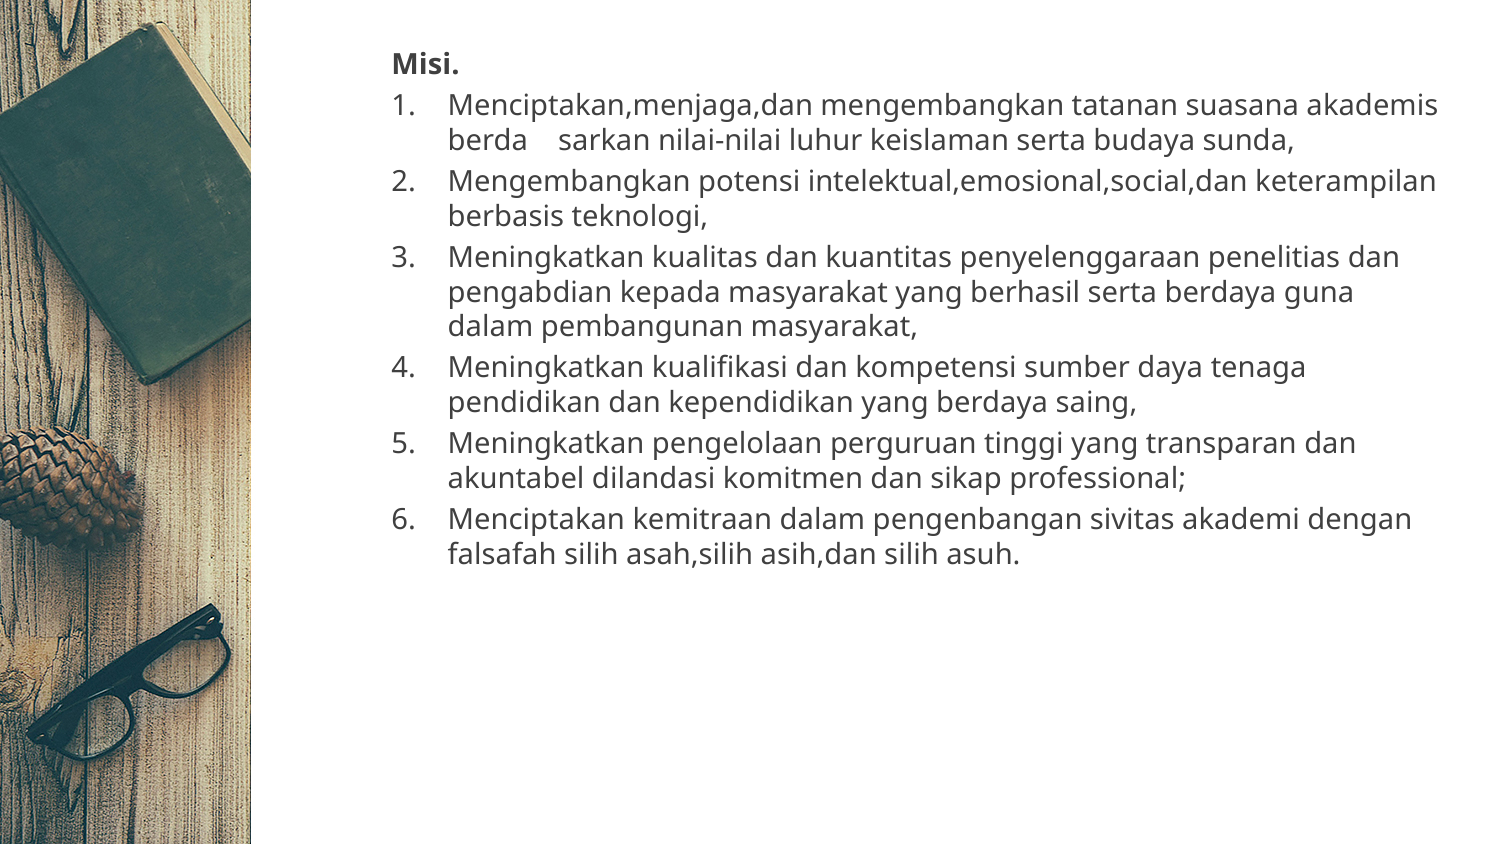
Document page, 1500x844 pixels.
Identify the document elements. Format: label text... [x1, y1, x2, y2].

picture [0, 0, 1500, 844]
list Misi. Menciptakan,menjaga,dan mengembangkan tatanan suasana akademis berda sarkan nilai-nilai luhur keislaman serta budaya sunda, Mengembangkan potensi intelektual,emosional,social,dan keterampilan berbasis teknologi, Meningkatkan kualitas dan kuantitas penyelenggaraan penelitias dan pengabdian kepada masyarakat yang berhasil serta berdaya guna dalam pembangunan masyarakat, Meningkatkan kualifikasi dan kompetensi sumber daya tenaga pendidikan dan kependidikan yang berdaya saing, Meningkatkan pengelolaan perguruan tinggi yang transparan dan akuntabel dilandasi komitmen dan sikap professional; Menciptakan kemitraan dalam pengenbangan sivitas akademi dengan falsafah silih asah,silih asih,dan silih asuh. [326, 38, 1461, 765]
